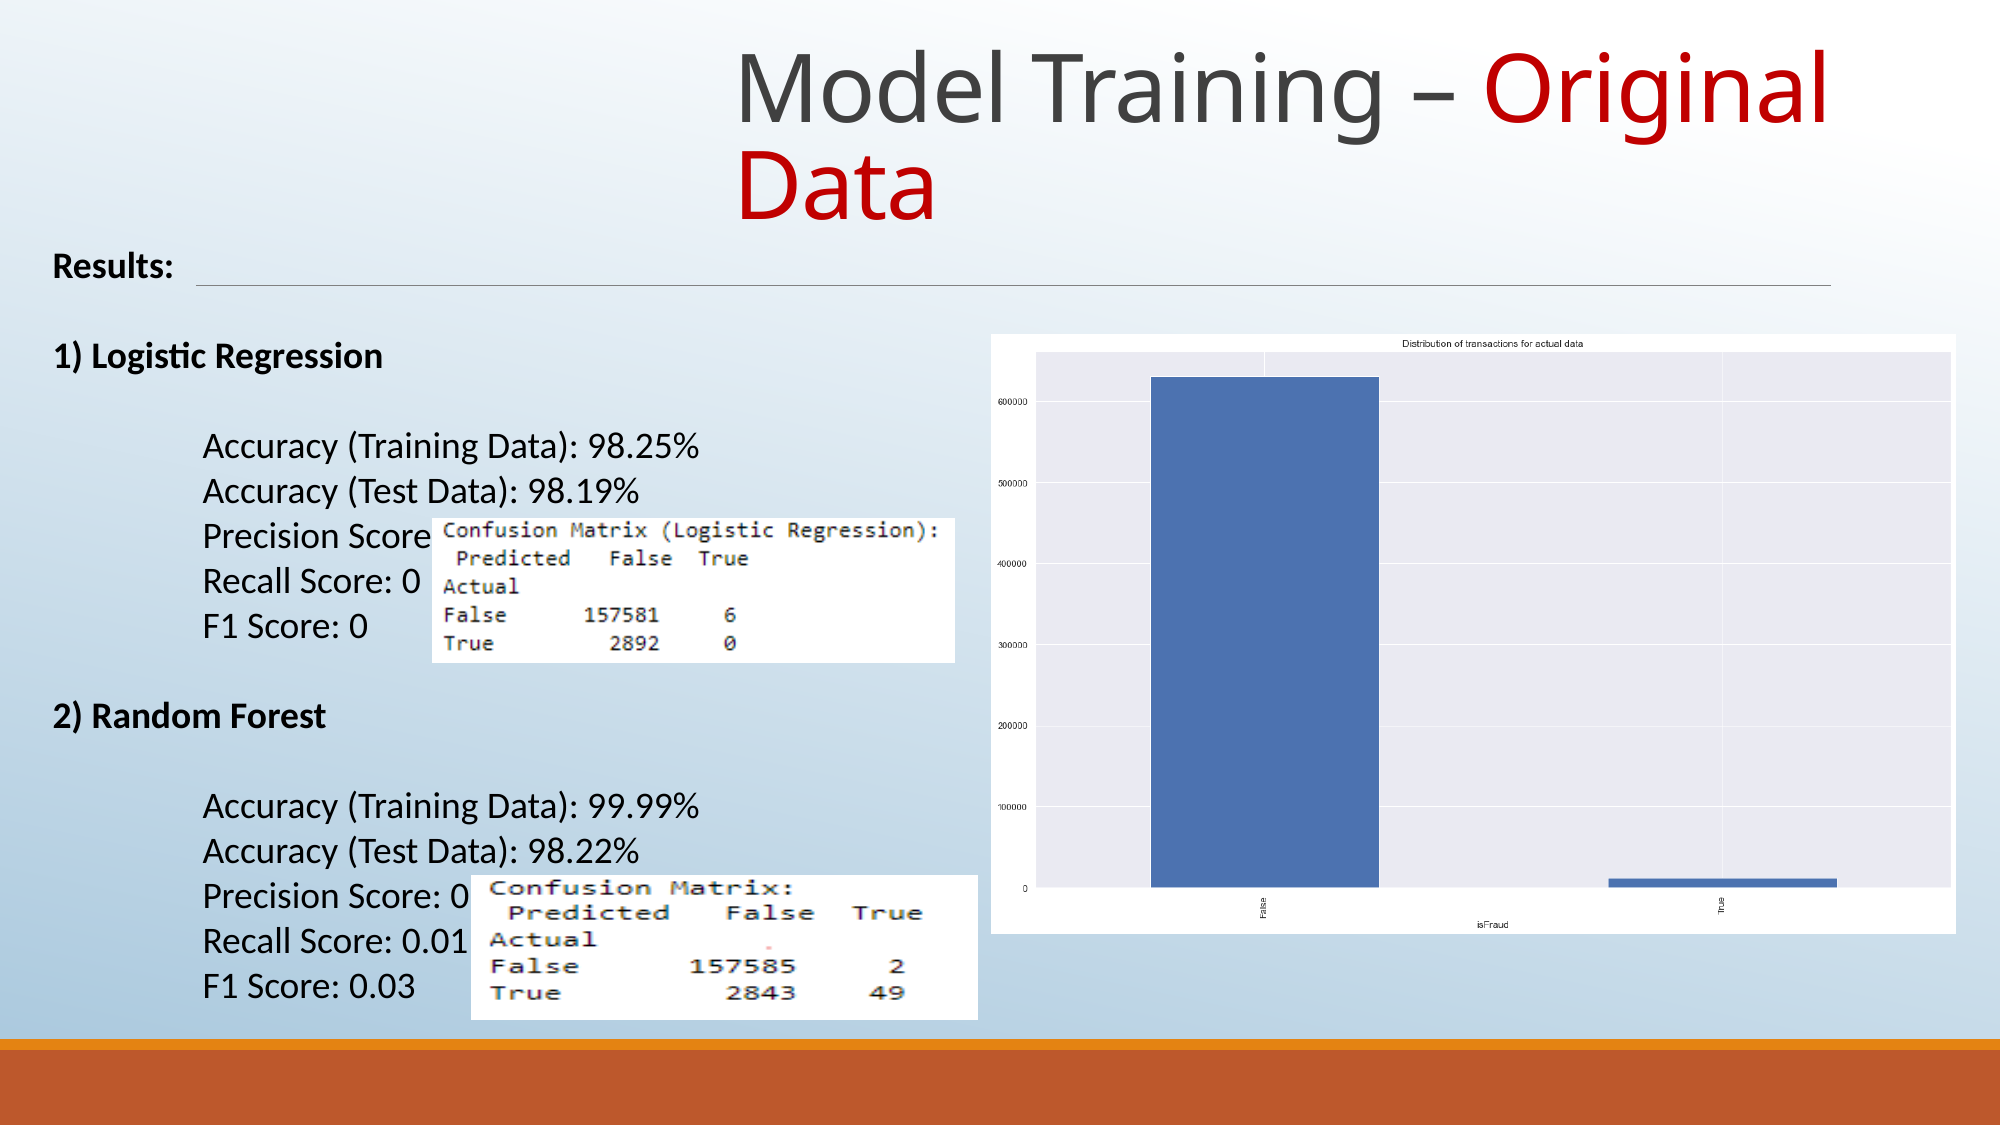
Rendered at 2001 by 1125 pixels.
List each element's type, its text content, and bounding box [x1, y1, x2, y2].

picture [470, 874, 978, 1021]
picture [432, 517, 956, 664]
text_box Results: 1) Logistic Regression Accuracy (Training Data): 98.25% Accuracy (Test Data): 98.19% Precision Score: 0 Recall Score: 0 F1 Score: 0 2) Random Forest Accuracy (Training Data): 99.99% Accuracy (Test Data): 98.22% Precision Score: 0.96 Recall Score: 0.01 F1 Score: 0.03 [37, 233, 1112, 1059]
picture [990, 334, 1957, 934]
title Model Training – Original Data [718, 37, 1880, 248]
